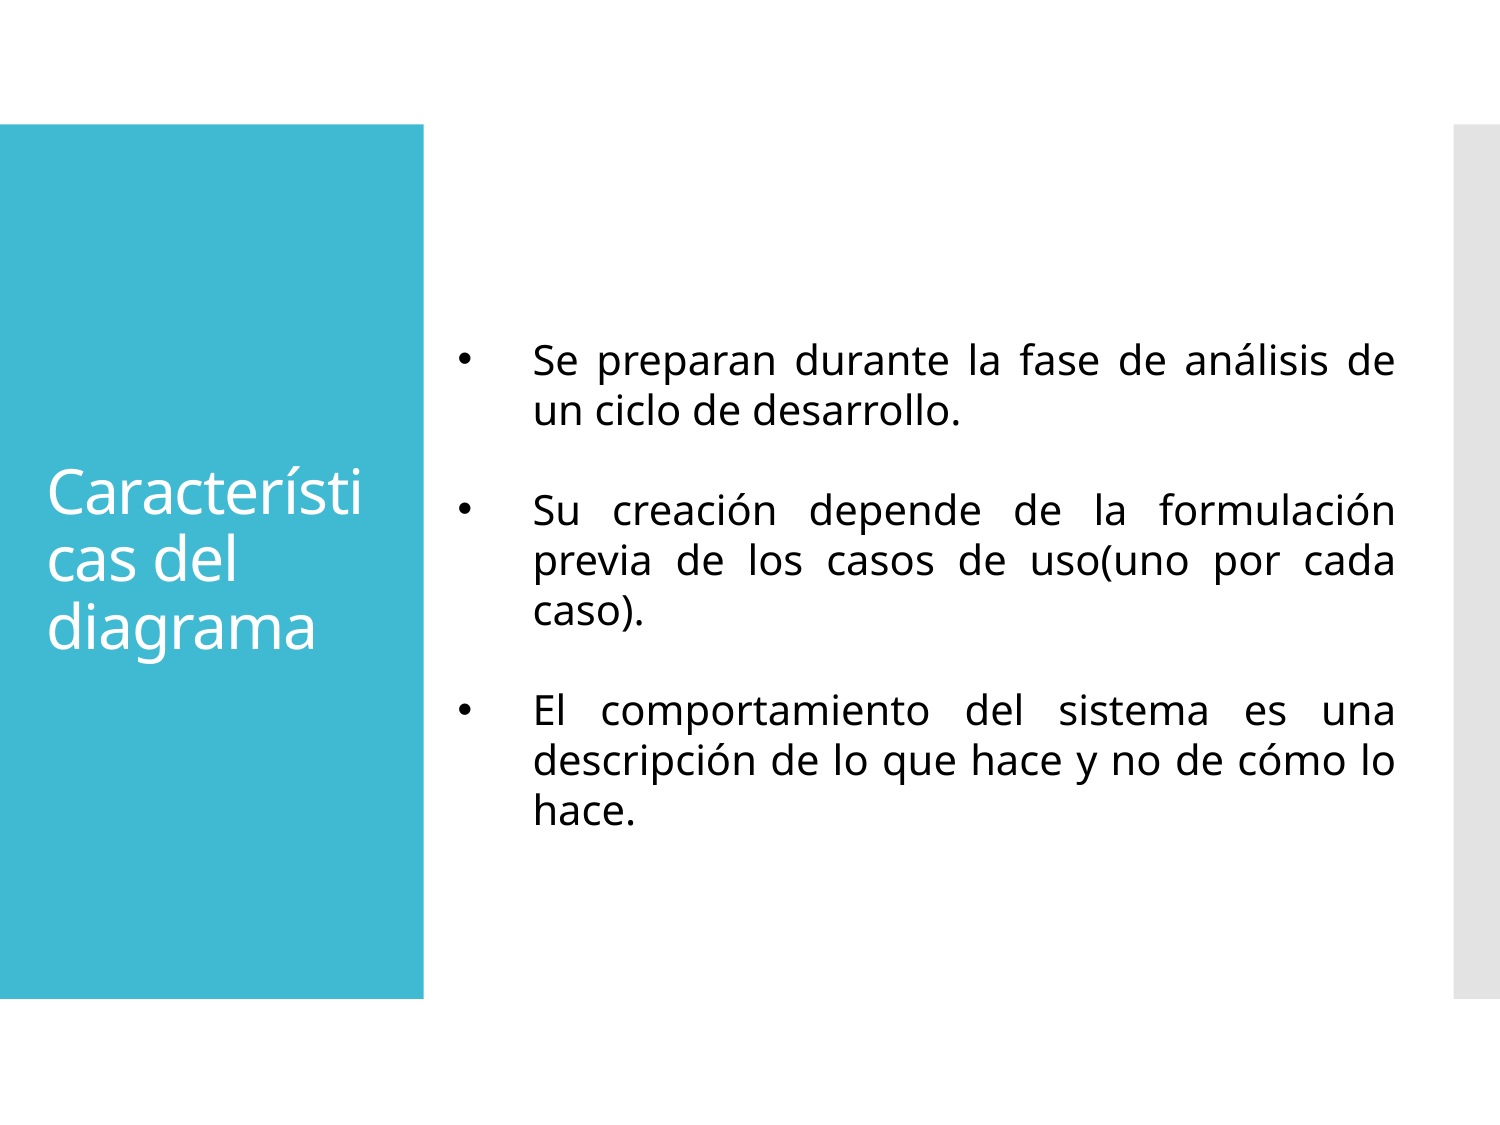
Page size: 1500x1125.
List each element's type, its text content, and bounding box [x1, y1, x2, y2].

title Características del diagrama [31, 184, 394, 940]
text_box Se preparan durante la fase de análisis de un ciclo de desarrollo. Su creación depende de la formulación previa de los casos de uso(uno por cada caso). El comportamiento del sistema es una descripción de lo que hace y no de cómo lo hace. [442, 326, 1412, 842]
